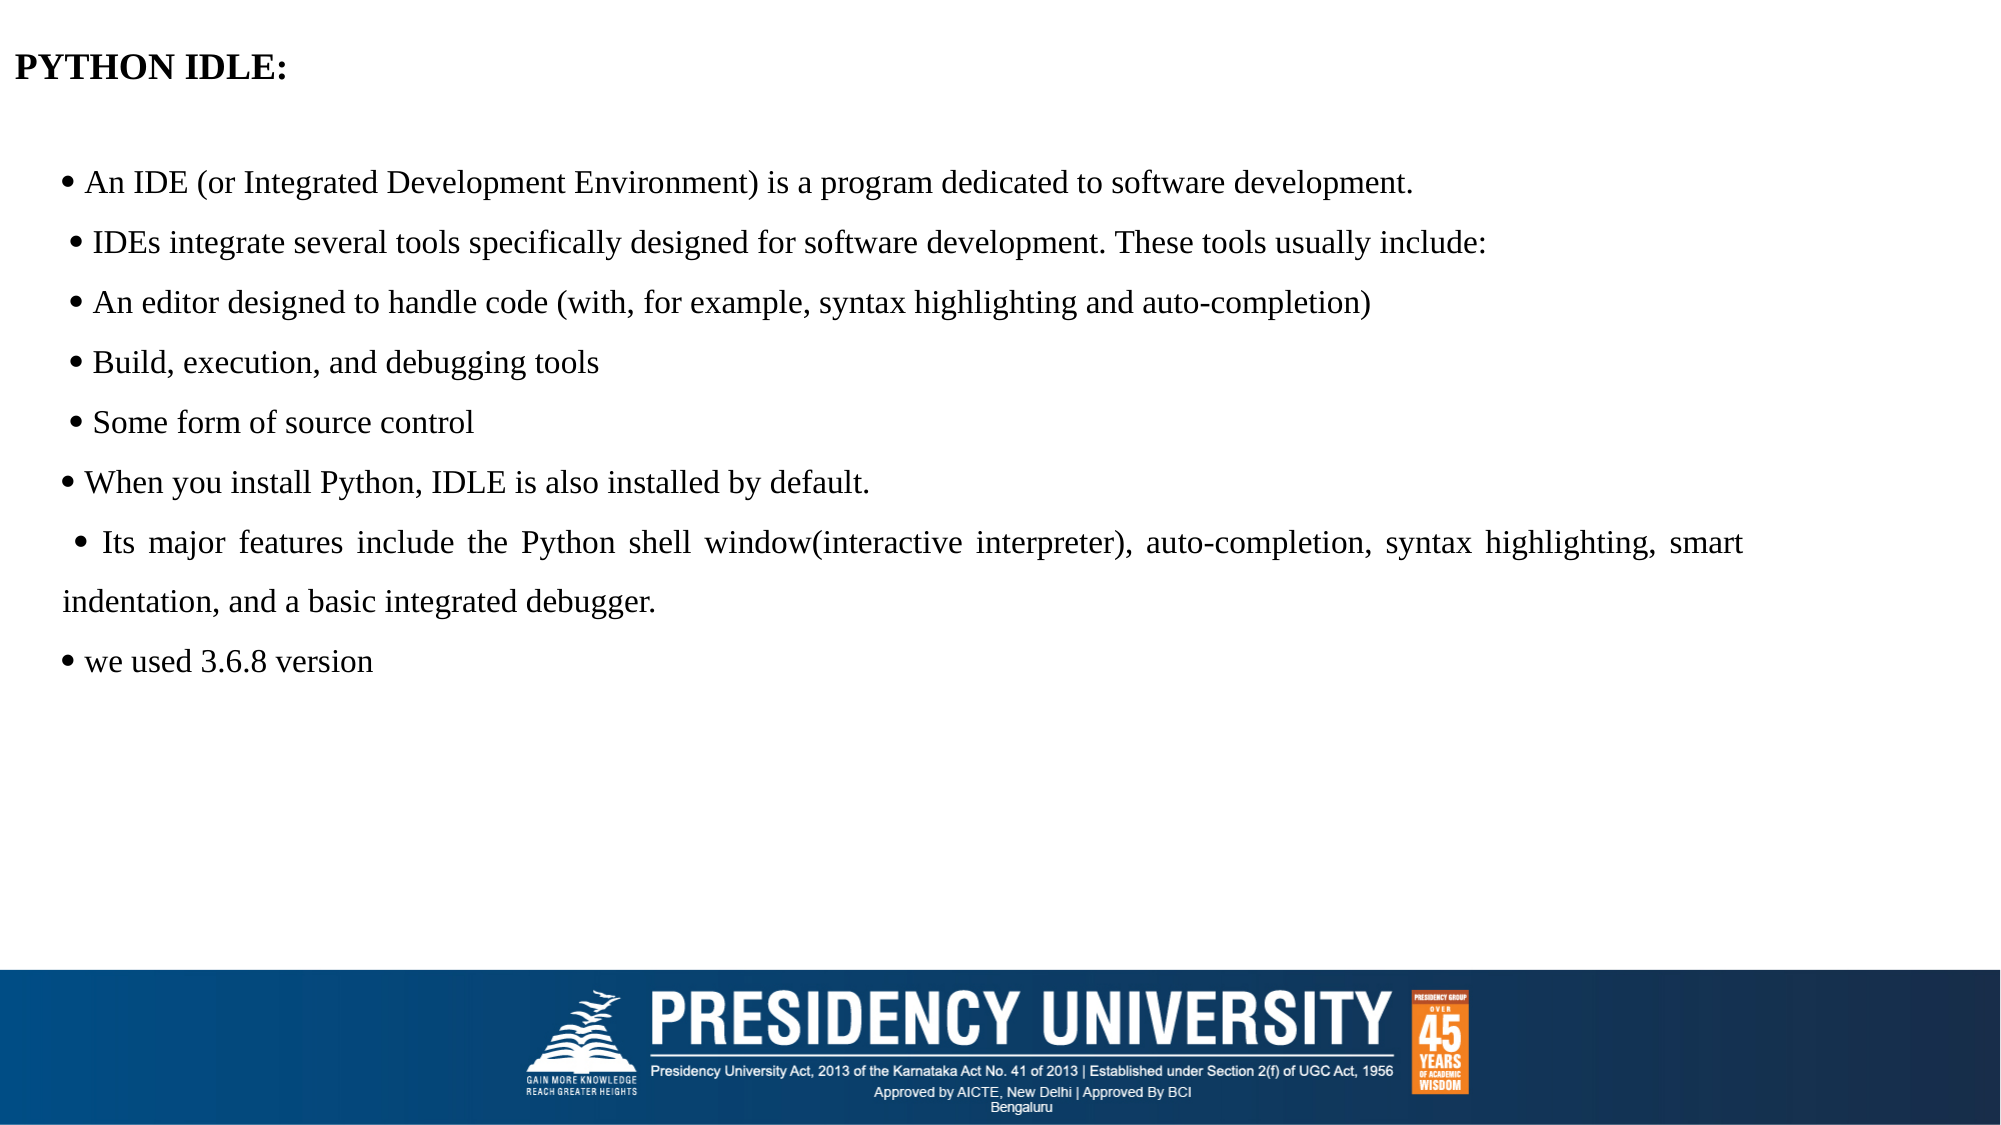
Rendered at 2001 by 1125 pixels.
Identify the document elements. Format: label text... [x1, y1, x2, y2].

text_box  An IDE (or Integrated Development Environment) is a program dedicated to software development.  IDEs integrate several tools specifically designed for software development. These tools usually include:  An editor designed to handle code (with, for example, syntax highlighting and auto-completion)  Build, execution, and debugging tools  Some form of source control  When you install Python, IDLE is also installed by default.  Its major features include the Python shell window(interactive interpreter), auto-completion, syntax highlighting, smart indentation, and a basic integrated debugger.  we used 3.6.8 version [47, 133, 1762, 687]
picture [0, 0, 2001, 1125]
text_box PYTHON IDLE: [0, 12, 1000, 95]
